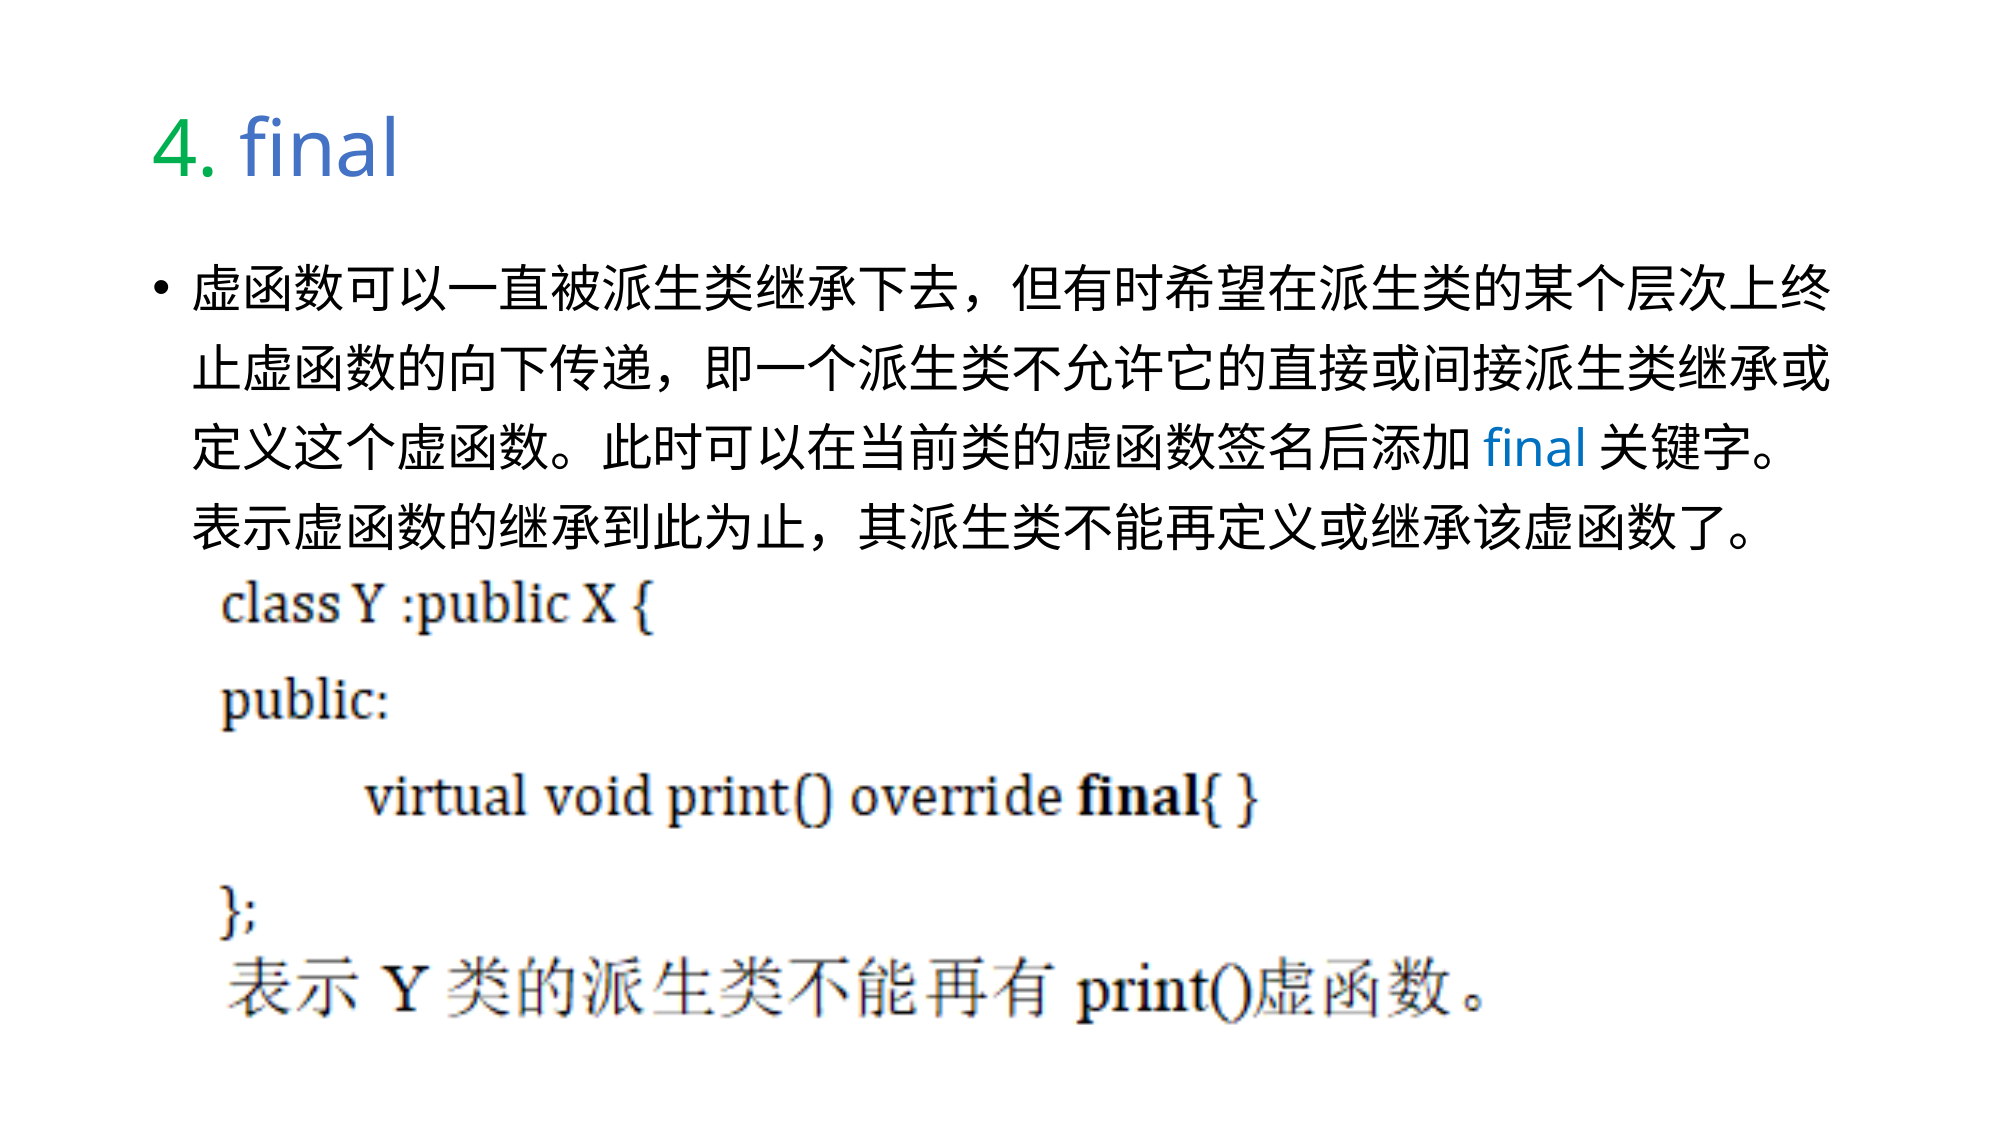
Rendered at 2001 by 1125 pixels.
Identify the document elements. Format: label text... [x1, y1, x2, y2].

list 虚函数可以一直被派生类继承下去，但有时希望在派生类的某个层次上终止虚函数的向下传递，即一个派生类不允许它的直接或间接派生类继承或定义这个虚函数。此时可以在当前类的虚函数签名后添加final关键字。表示虚函数的继承到此为止，其派生类不能再定义或继承该虚函数了。 [137, 230, 1863, 573]
picture [202, 572, 1505, 1041]
title 4. final [137, 59, 1863, 230]
